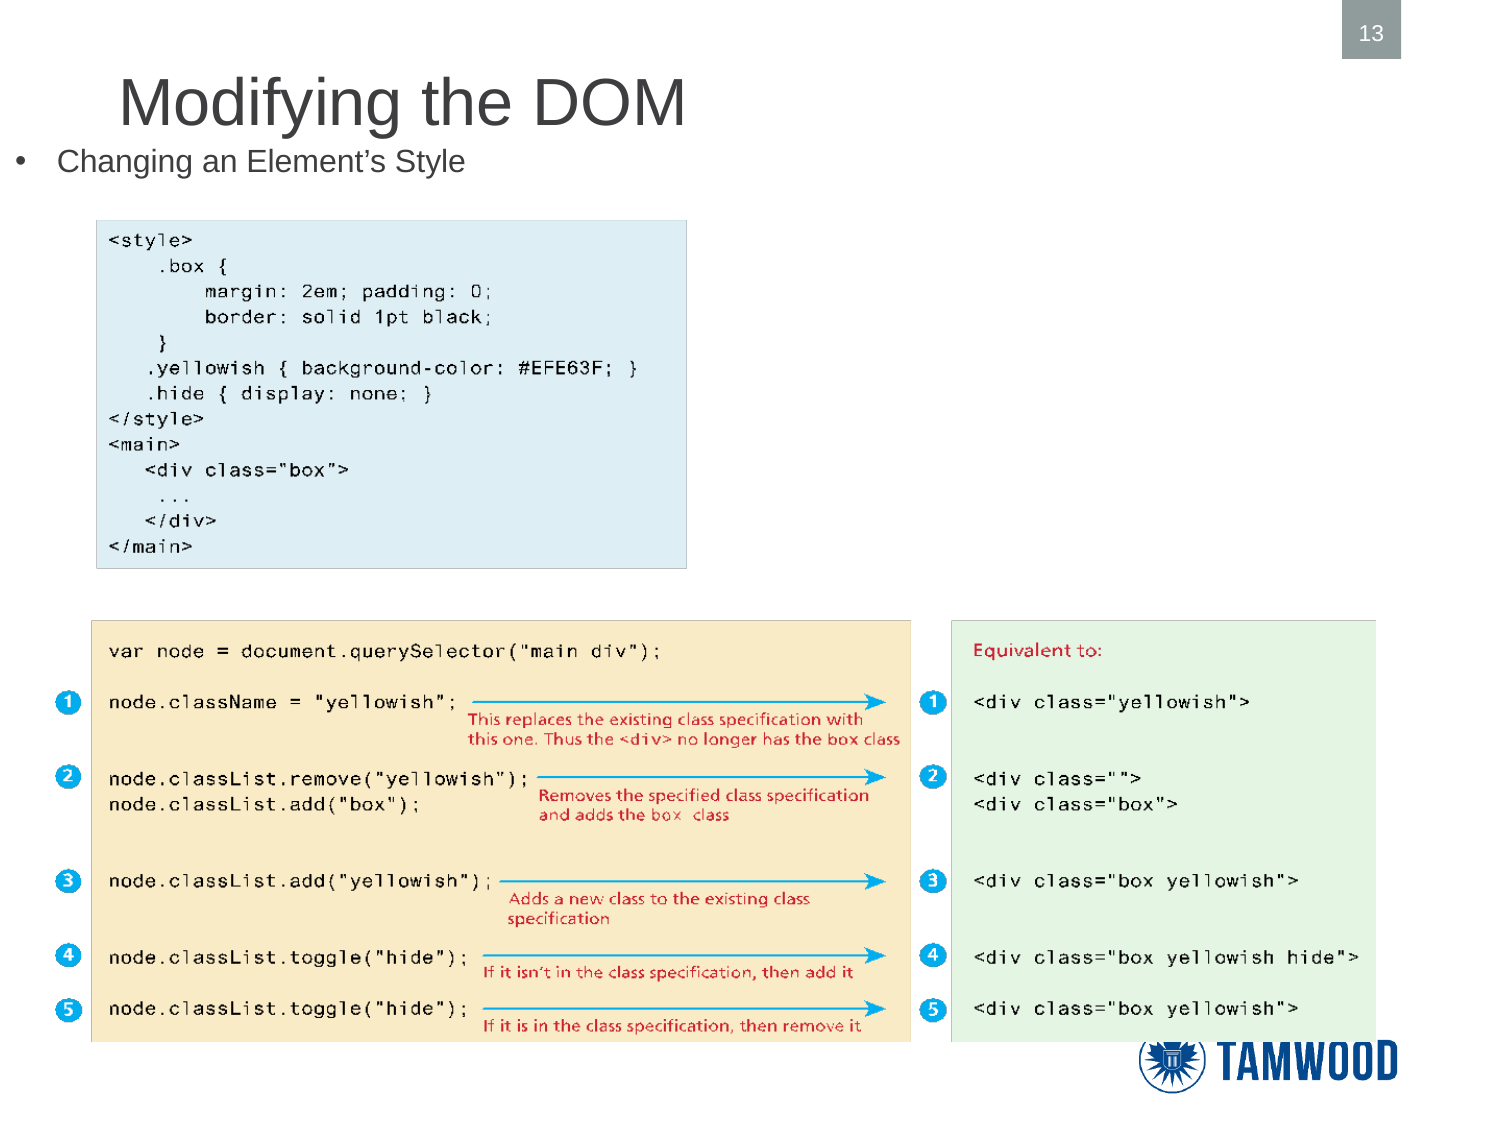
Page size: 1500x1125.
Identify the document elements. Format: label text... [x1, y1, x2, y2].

list Changing an Element’s Style [0, 137, 1050, 188]
title Modifying the DOM [103, 59, 1325, 163]
picture [1129, 1013, 1419, 1102]
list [55, 219, 1377, 1042]
